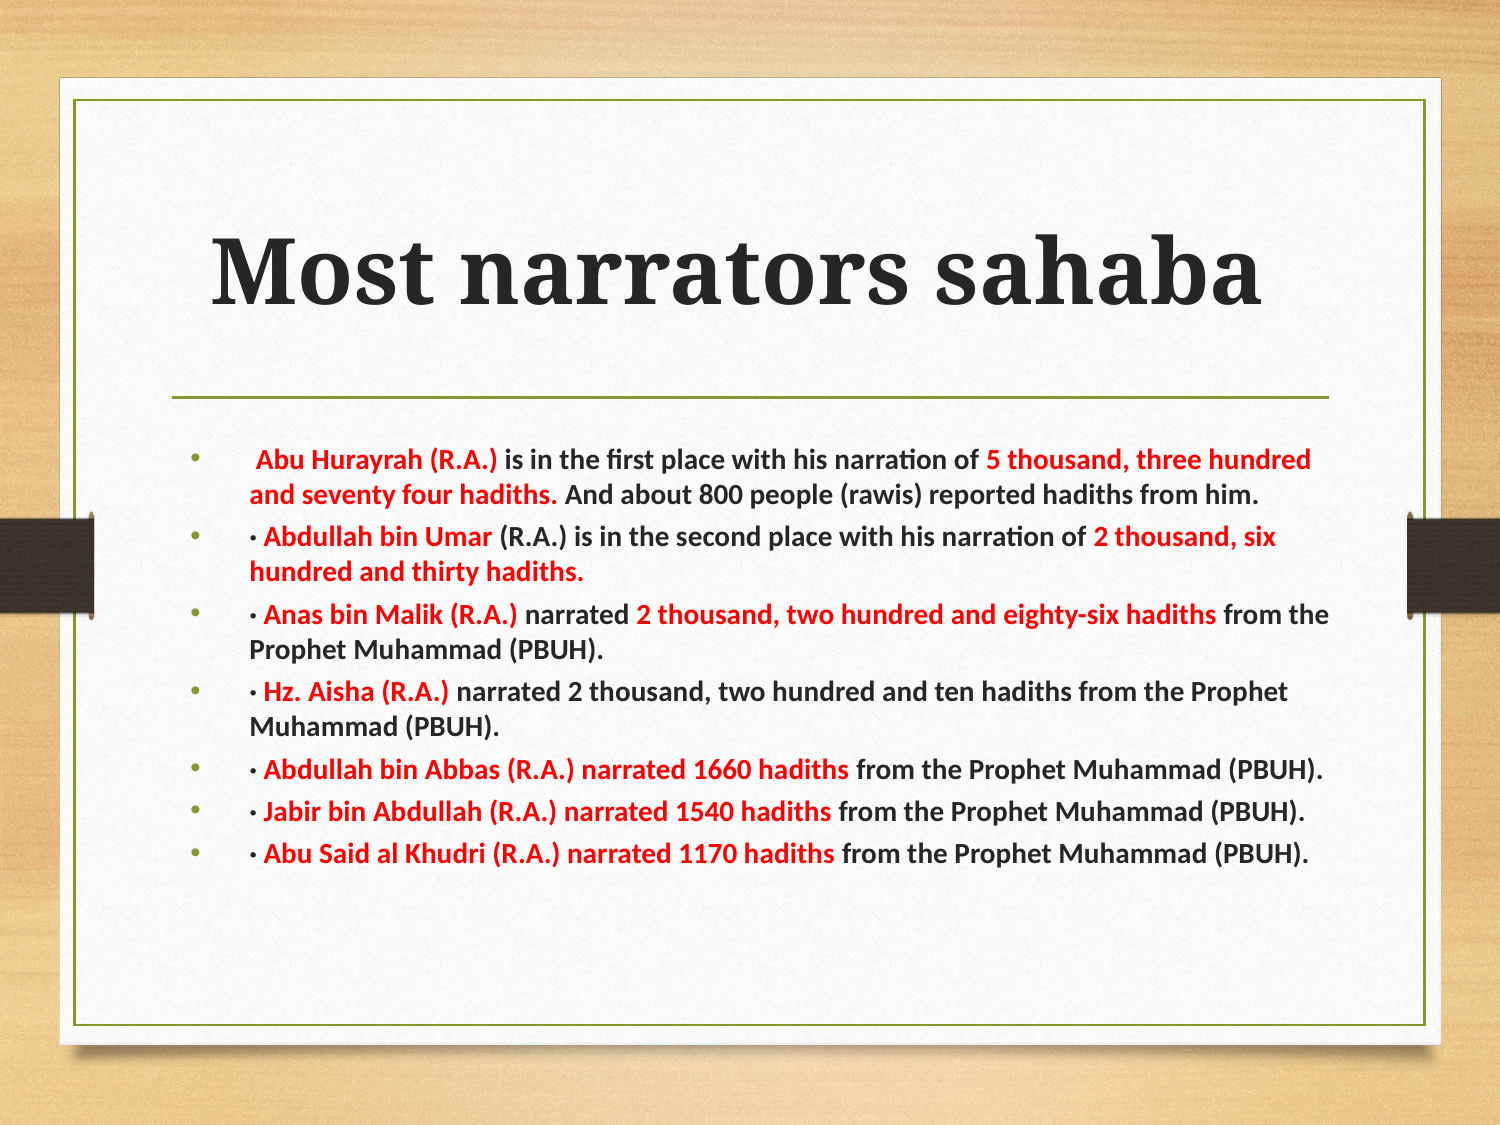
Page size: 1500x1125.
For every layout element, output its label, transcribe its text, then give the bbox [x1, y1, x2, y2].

picture [0, 0, 1500, 1125]
list Abu Hurayrah (R.A.) is in the first place with his narration of 5 thousand, three hundred and seventy four hadiths. And about 800 people (rawis) reported hadiths from him. · Abdullah bin Umar (R.A.) is in the second place with his narration of 2 thousand, six hundred and thirty hadiths. · Anas bin Malik (R.A.) narrated 2 thousand, two hundred and eighty-six hadiths from the Prophet Muhammad (PBUH). · Hz. Aisha (R.A.) narrated 2 thousand, two hundred and ten hadiths from the Prophet Muhammad (PBUH). · Abdullah bin Abbas (R.A.) narrated 1660 hadiths from the Prophet Muhammad (PBUH). · Jabir bin Abdullah (R.A.) narrated 1540 hadiths from the Prophet Muhammad (PBUH). · Abu Said al Khudri (R.A.) narrated 1170 hadiths from the Prophet Muhammad (PBUH). [159, 390, 1380, 1003]
title Most narrators sahaba [159, 161, 1341, 375]
